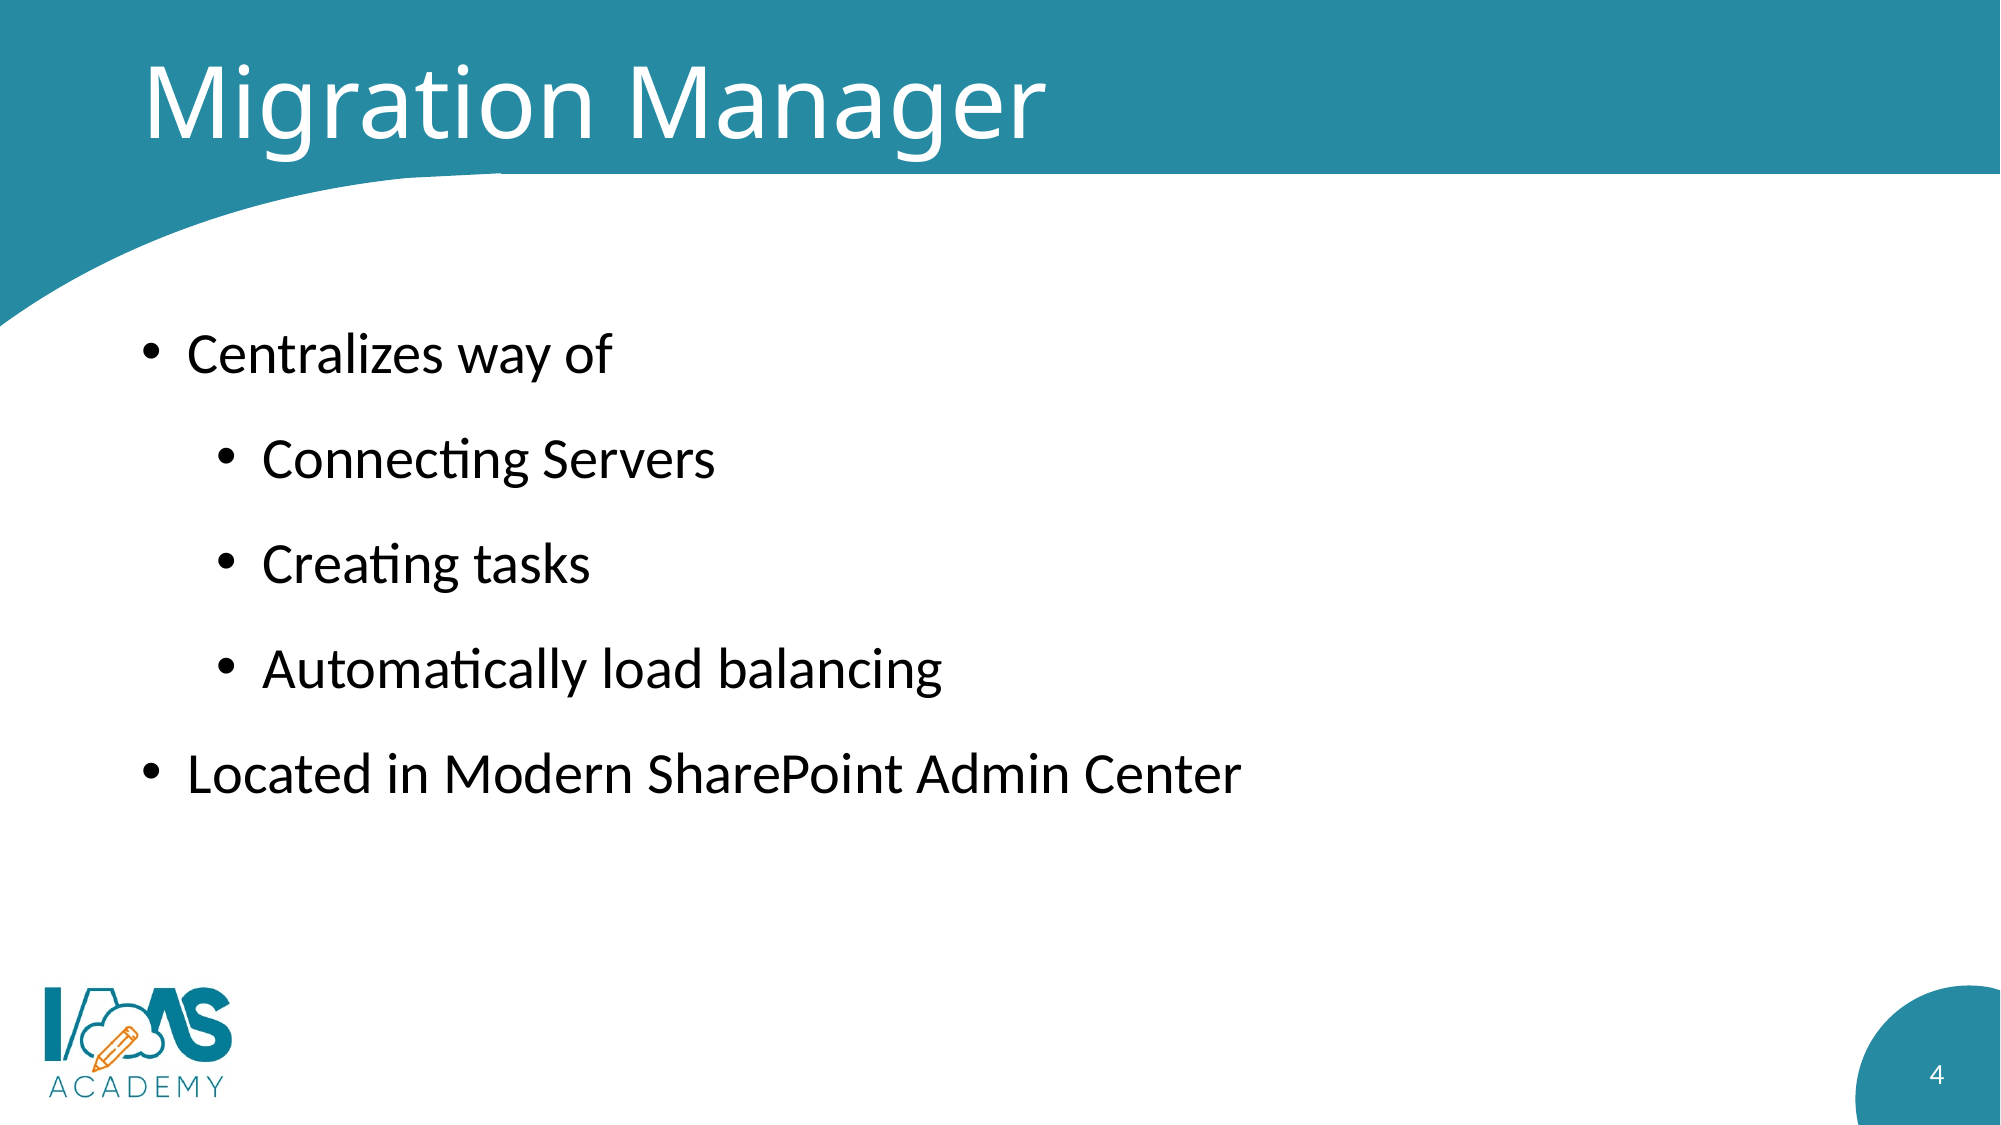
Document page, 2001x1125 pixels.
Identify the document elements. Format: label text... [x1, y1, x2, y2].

picture [36, 953, 239, 1103]
text_box Centralizes way of Connecting Servers Creating tasks Automatically load balancing Located in Modern SharePoint Admin Center [126, 273, 1680, 918]
slide_number 4 [1509, 1042, 1960, 1103]
title Migration Manager [126, 35, 1852, 178]
